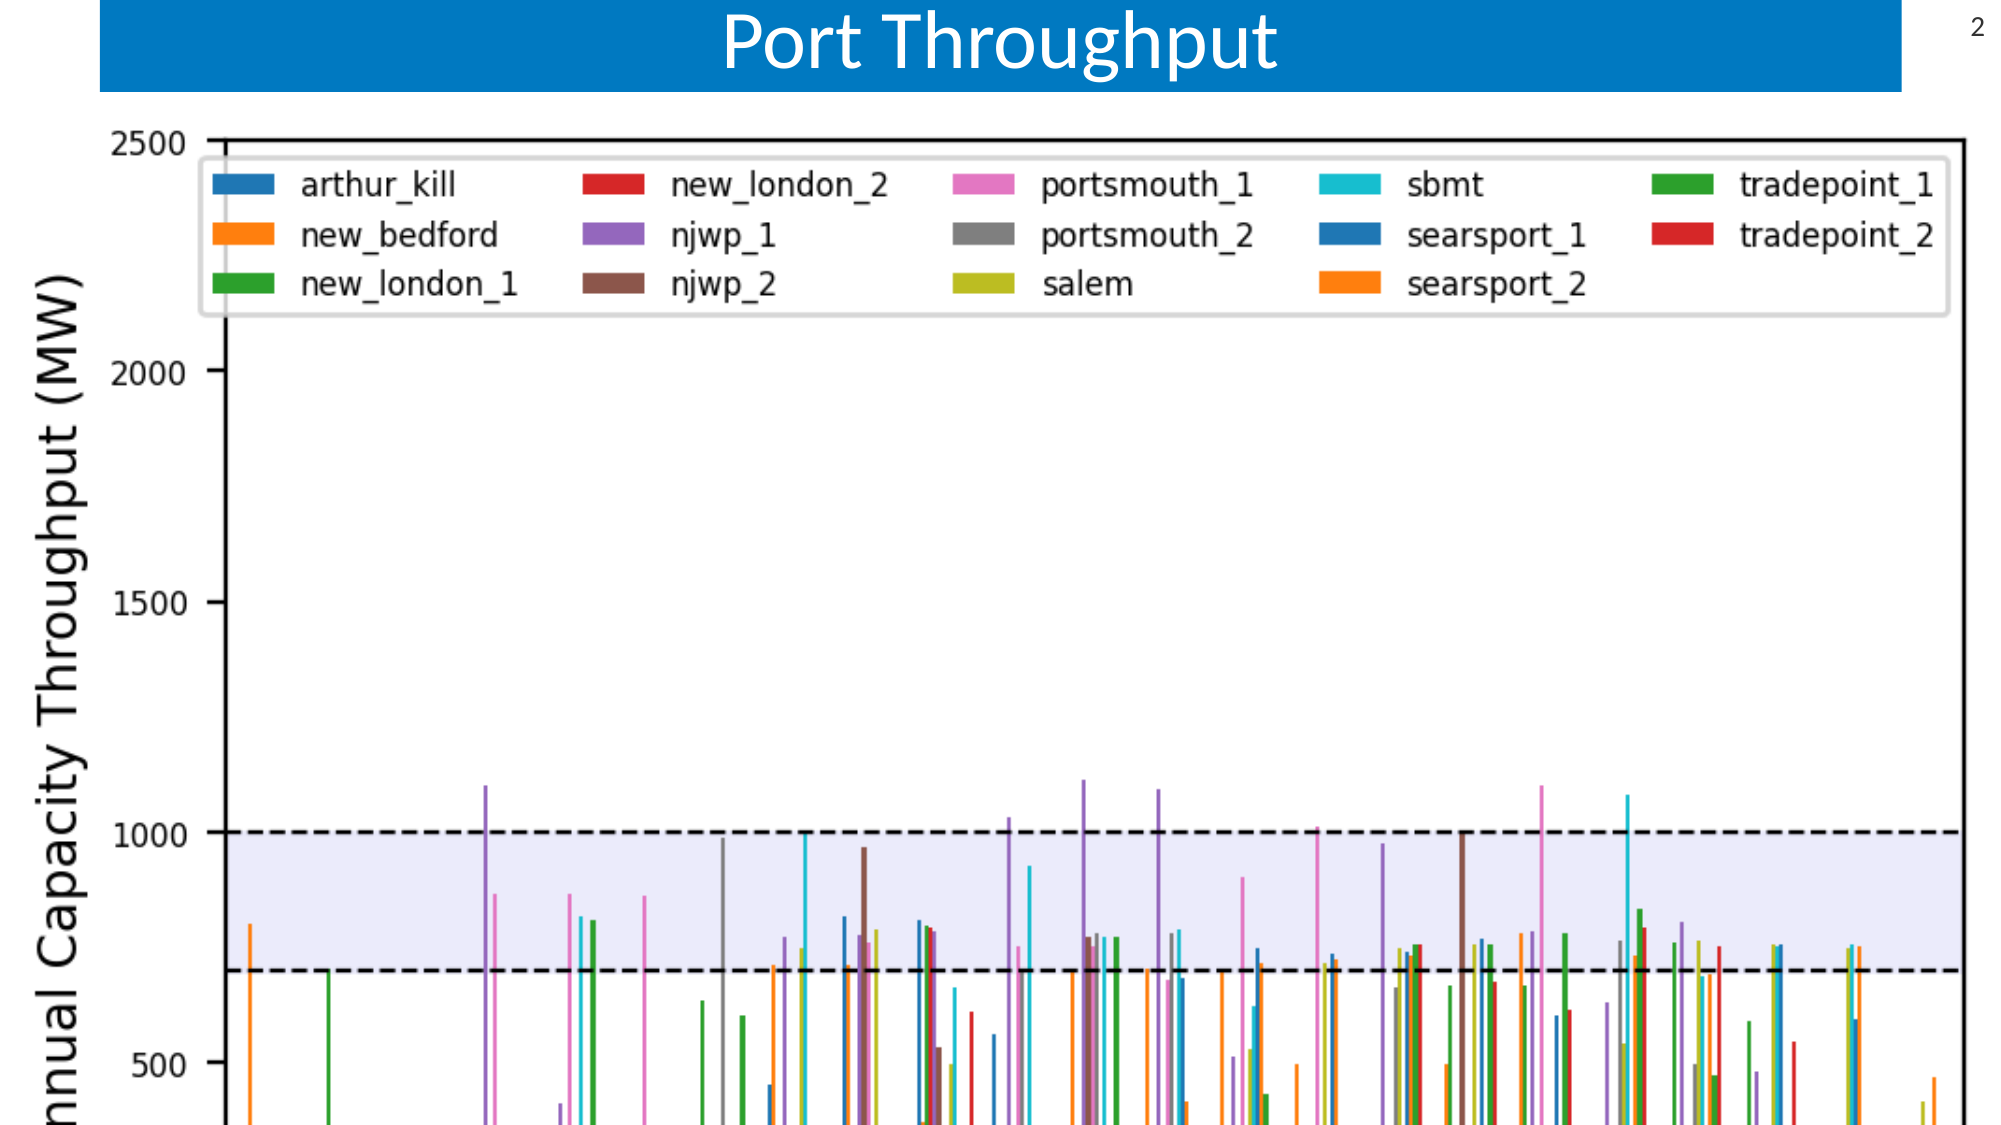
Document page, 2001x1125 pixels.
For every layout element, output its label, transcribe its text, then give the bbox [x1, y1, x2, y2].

picture [0, 92, 2000, 1125]
title Port Throughput [99, 0, 1902, 91]
